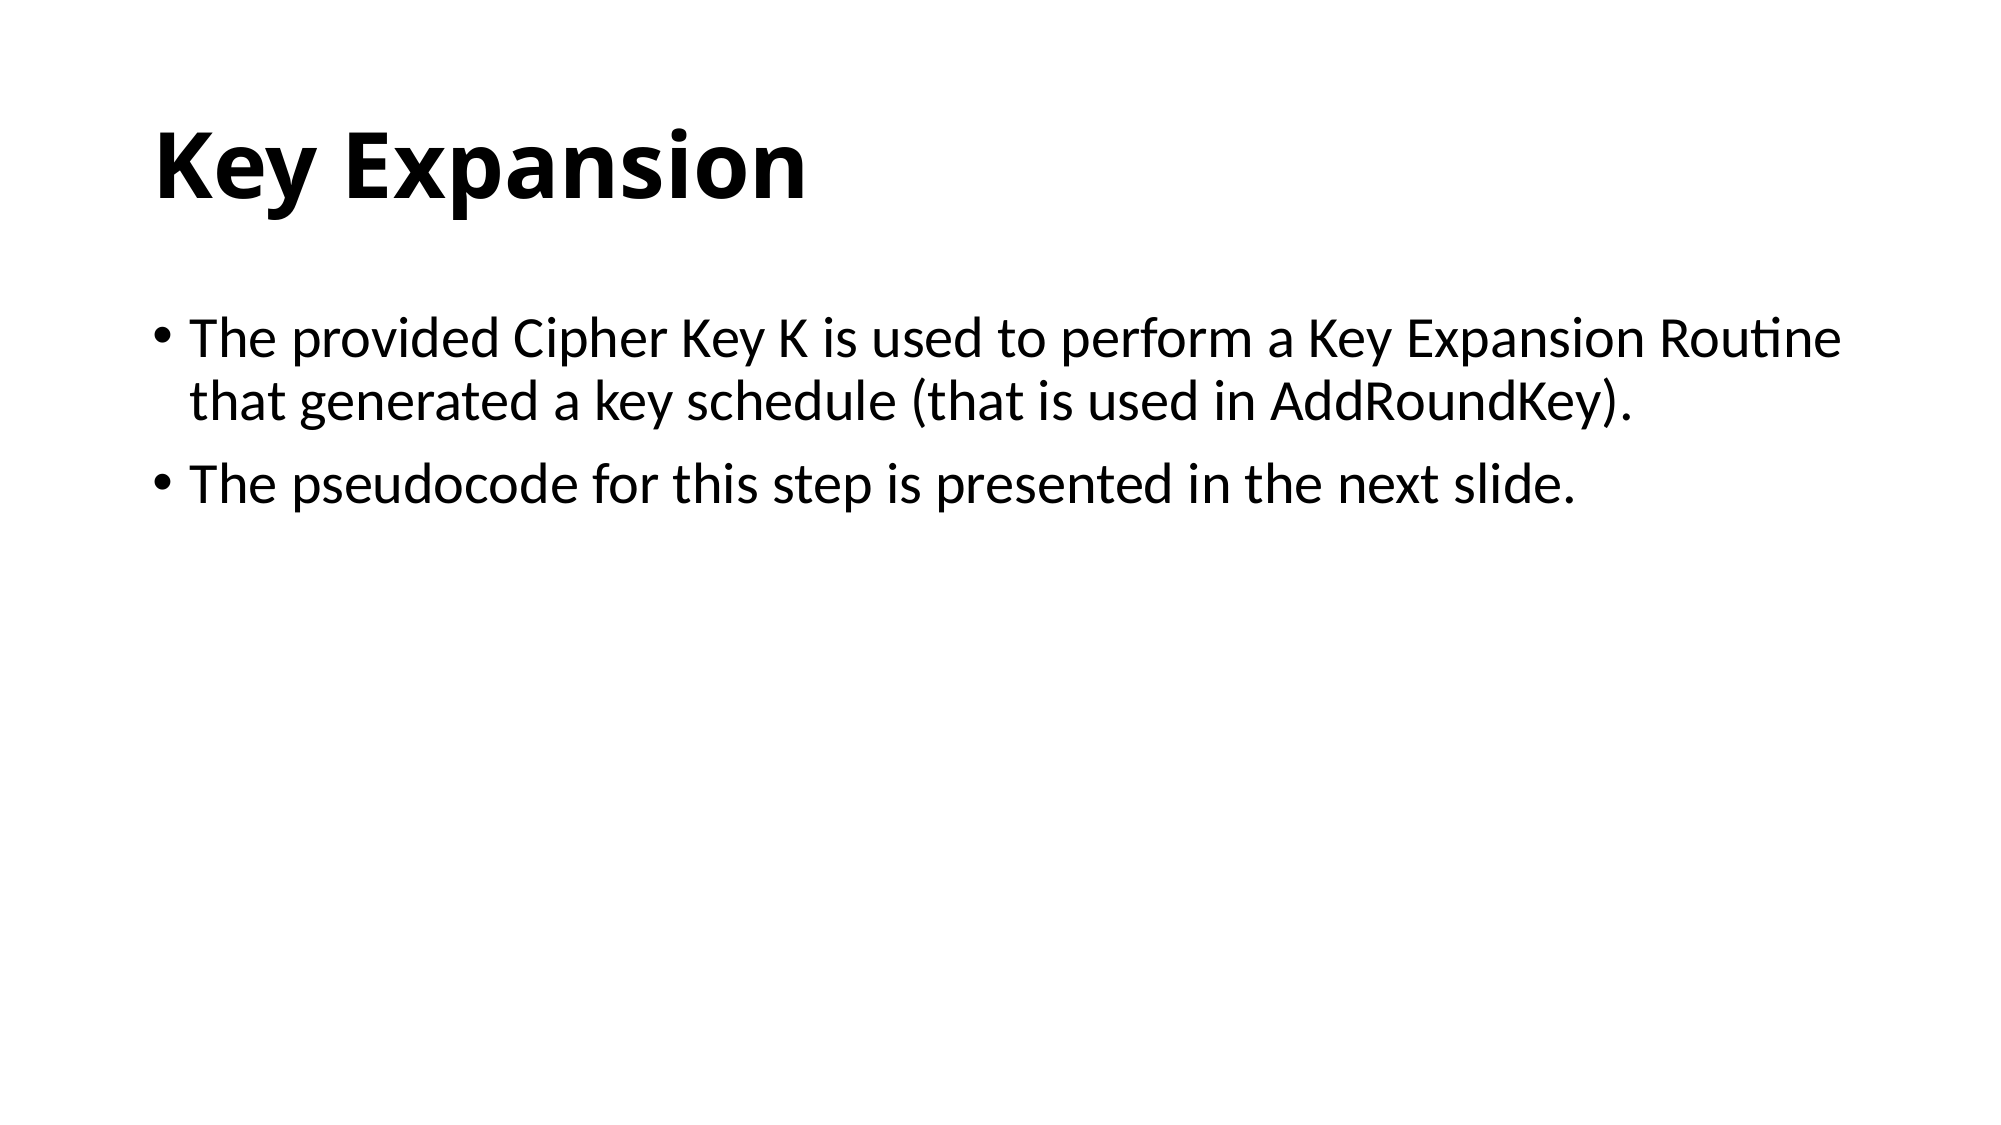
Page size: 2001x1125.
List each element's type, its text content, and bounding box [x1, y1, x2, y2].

title Key Expansion [137, 59, 1863, 278]
list The provided Cipher Key K is used to perform a Key Expansion Routine that generated a key schedule (that is used in AddRoundKey). The pseudocode for this step is presented in the next slide. [137, 299, 1863, 1014]
